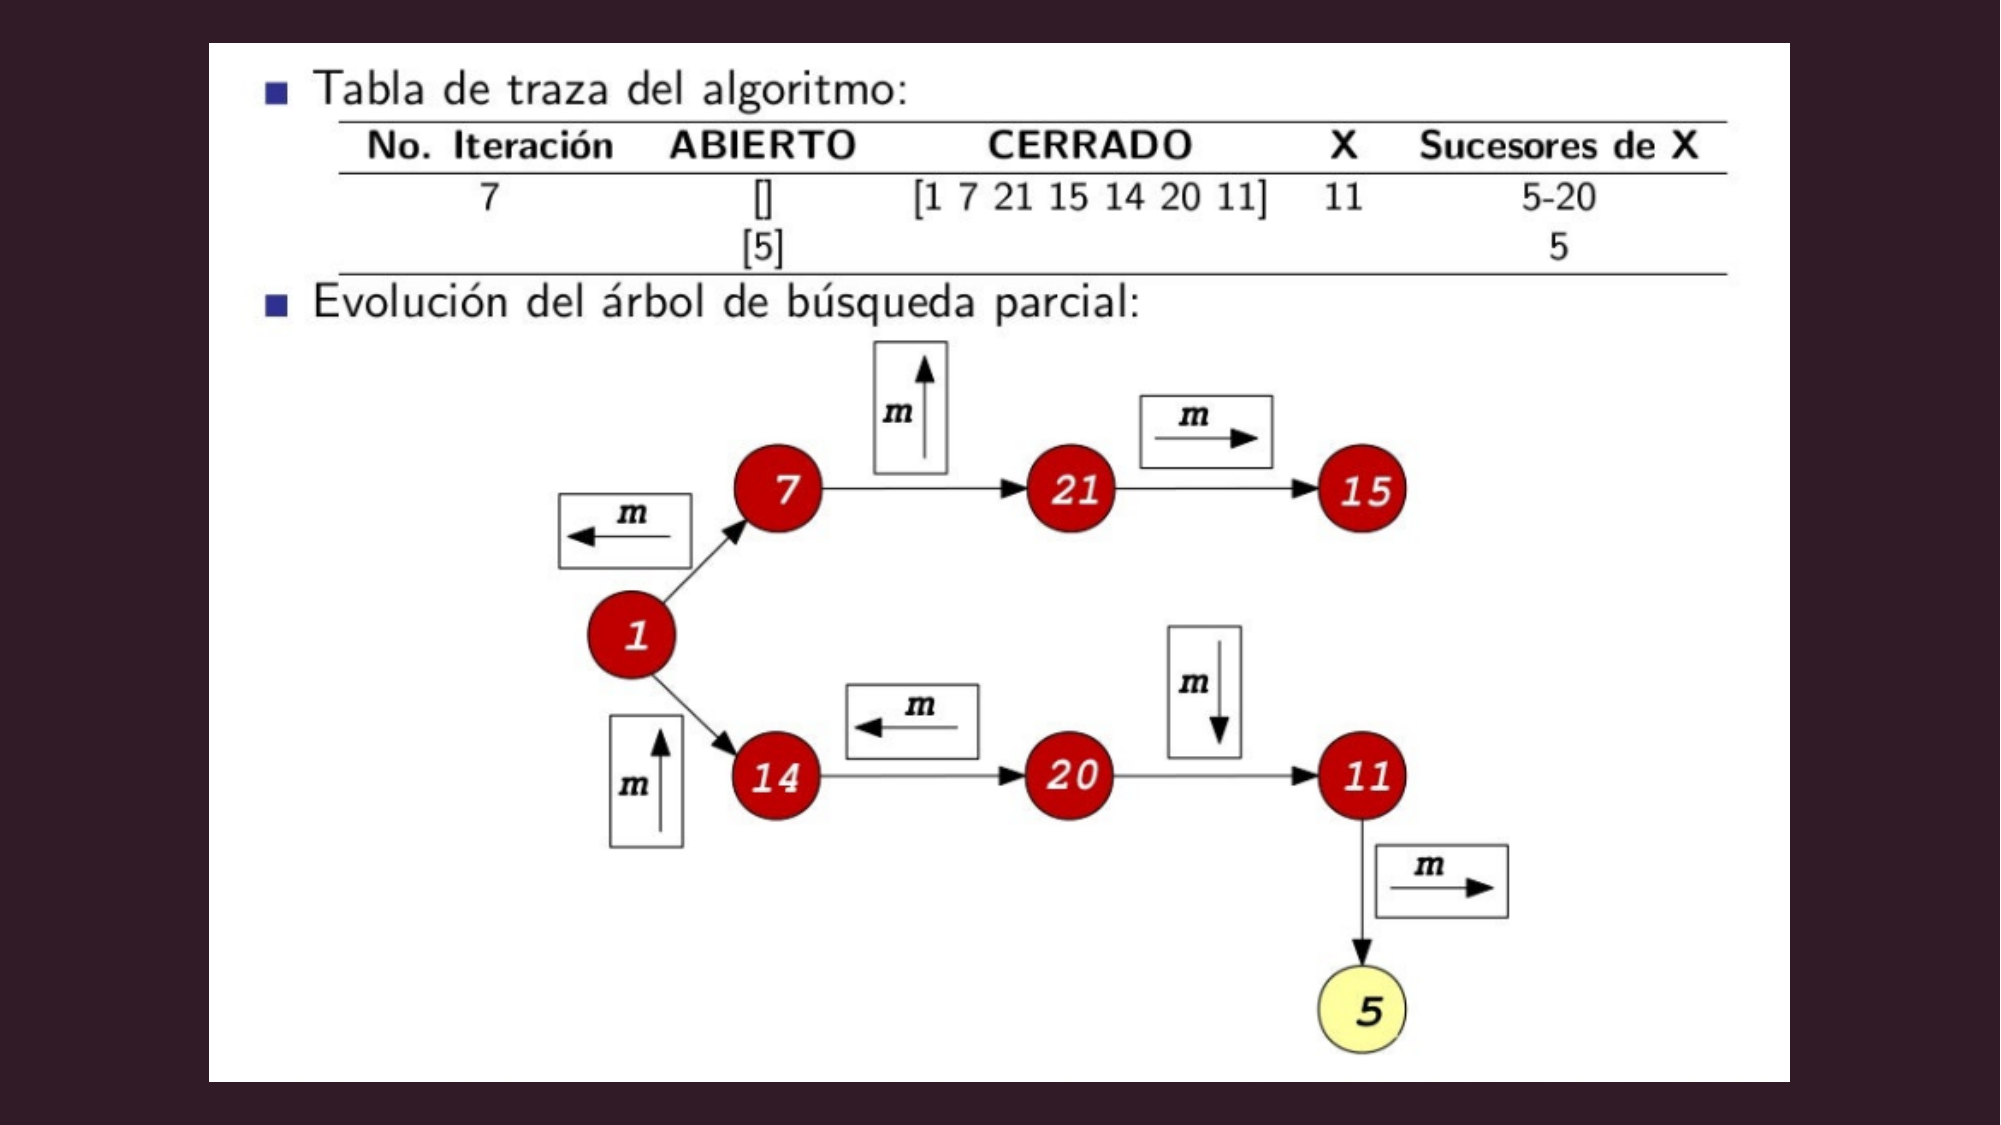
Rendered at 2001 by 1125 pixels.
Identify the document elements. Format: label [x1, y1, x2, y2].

list [208, 42, 1791, 1082]
